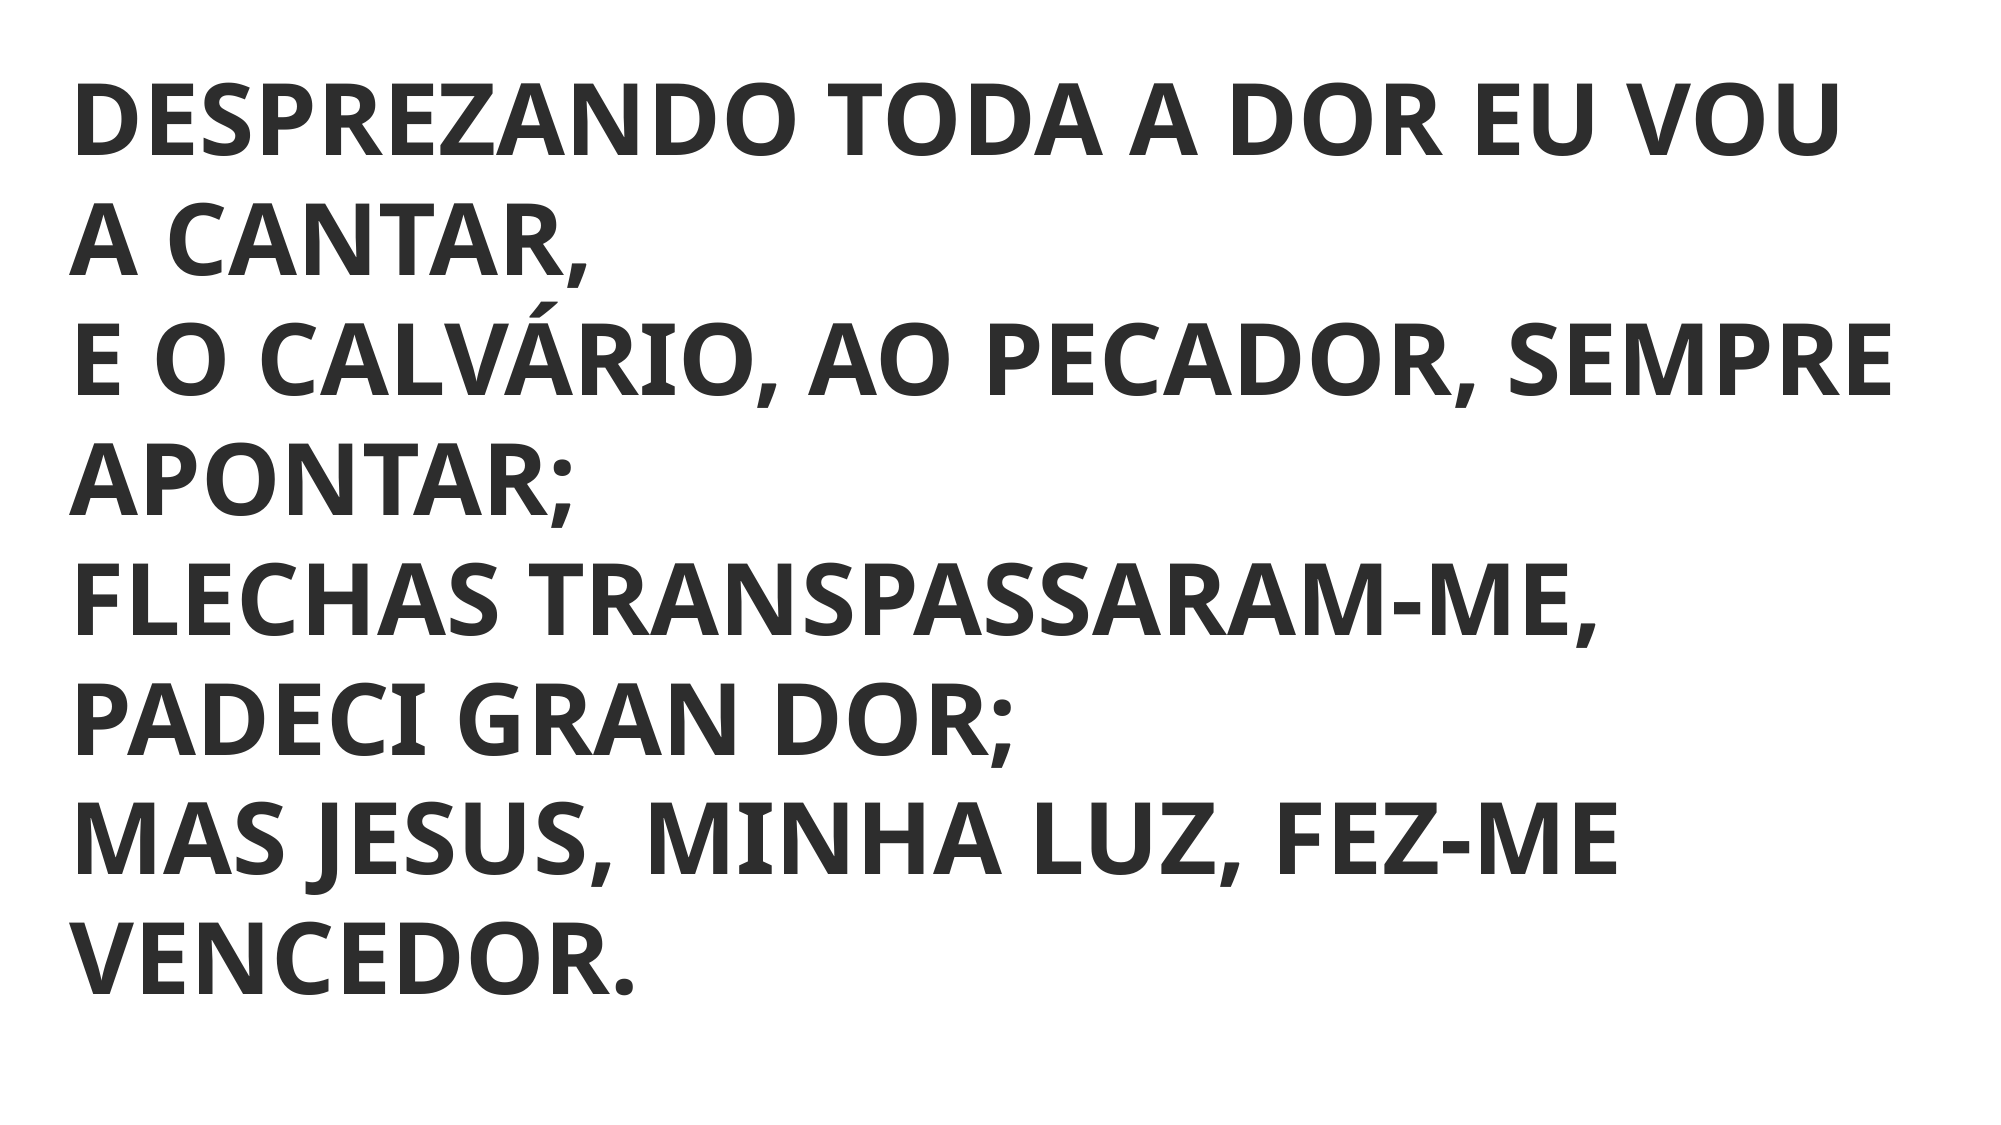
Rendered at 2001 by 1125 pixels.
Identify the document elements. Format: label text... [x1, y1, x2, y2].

text_box DESPREZANDO TODA A DOR EU VOU A CANTAR, E O CALVÁRIO, AO PECADOR, SEMPRE APONTAR; FLECHAS TRANSPASSARAM-ME, PADECI GRAN DOR; MAS JESUS, MINHA LUZ, FEZ-ME VENCEDOR. [54, 47, 1931, 1023]
